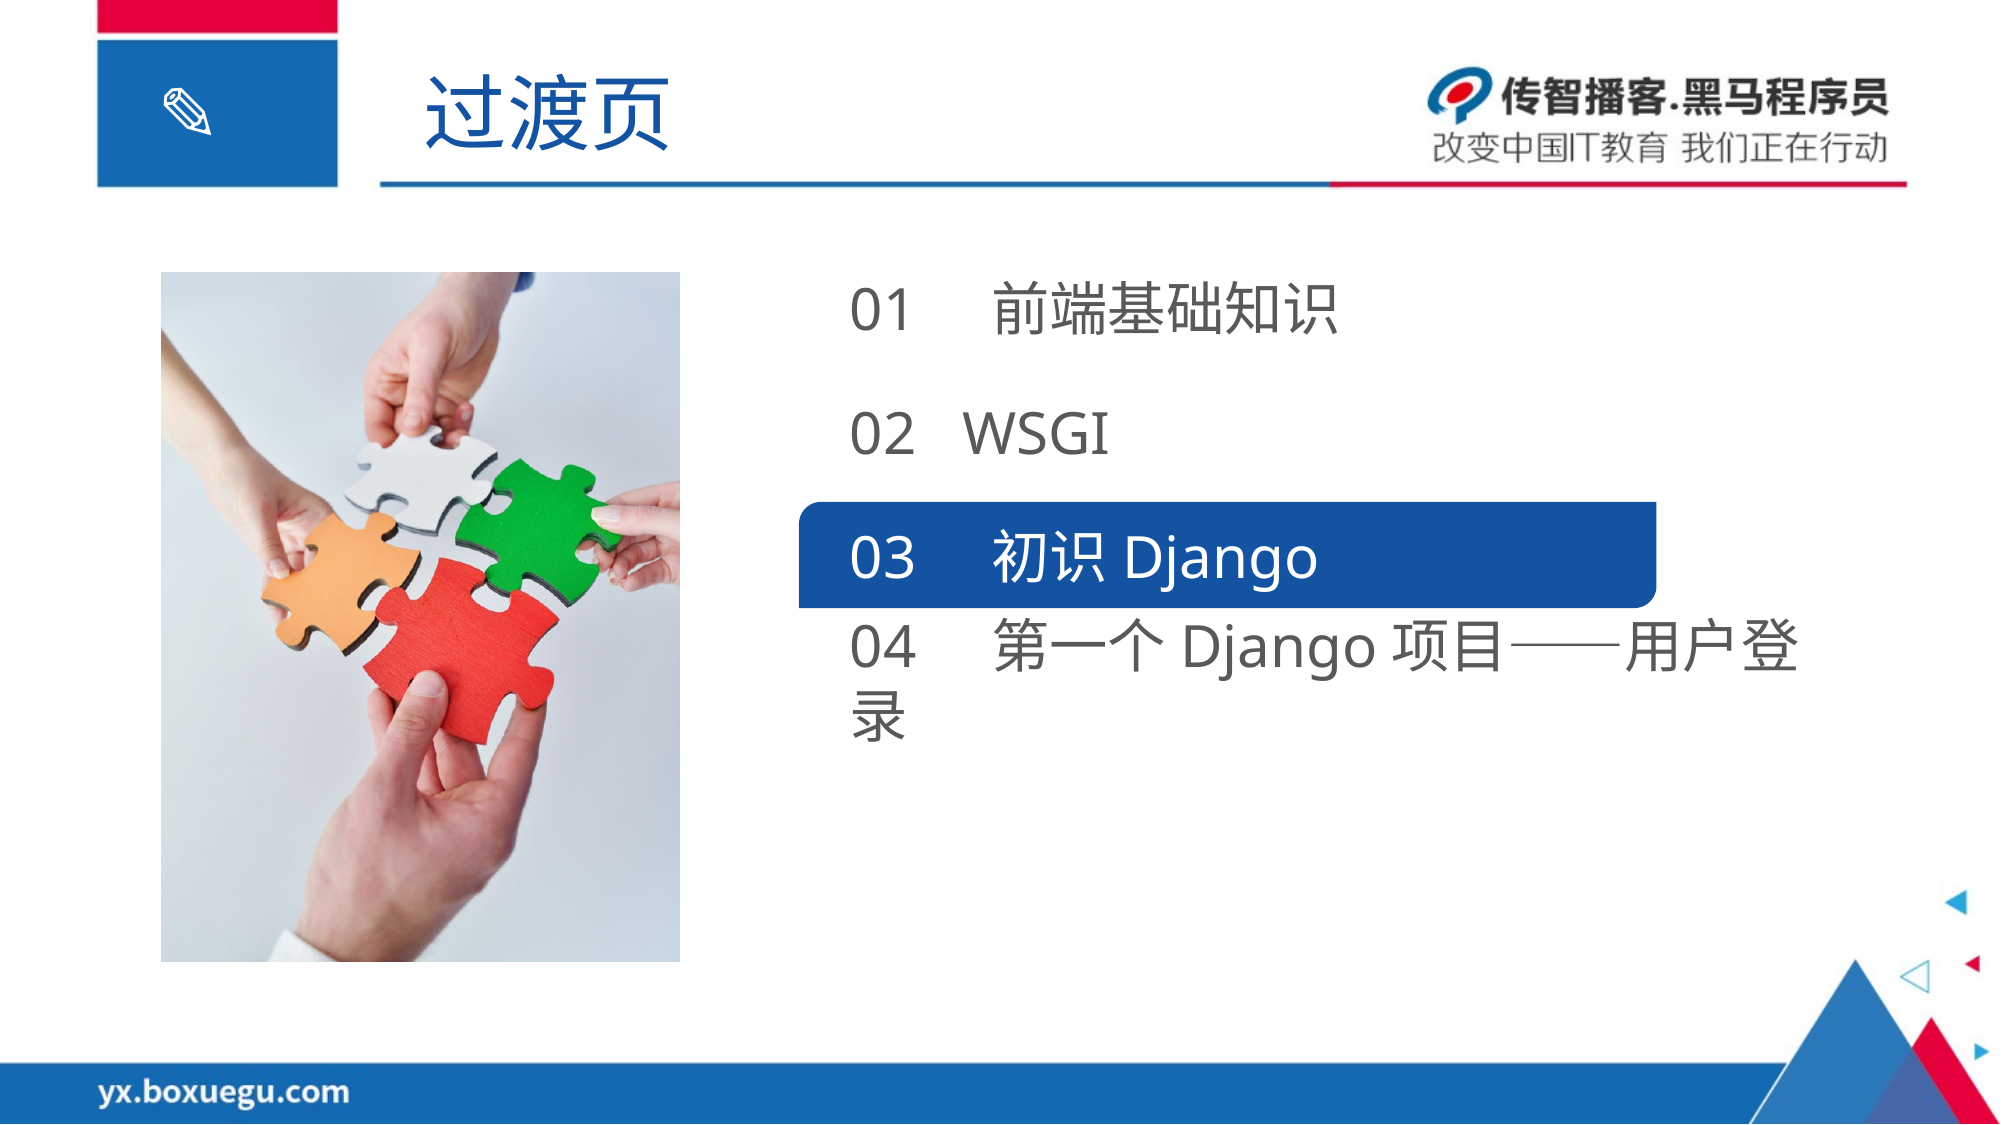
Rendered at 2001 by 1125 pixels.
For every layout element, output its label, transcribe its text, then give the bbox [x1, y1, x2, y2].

text_box 02 WSGI [849, 395, 1657, 467]
text_box 01 前端基础知识 [849, 272, 1657, 343]
text_box 过渡页 [409, 53, 899, 169]
picture [0, 0, 2000, 1124]
text_box [797, 500, 1658, 610]
text_box 04 第一个Django项目——用户登录 [849, 608, 1805, 749]
text_box 03 初识Django [849, 519, 1657, 590]
